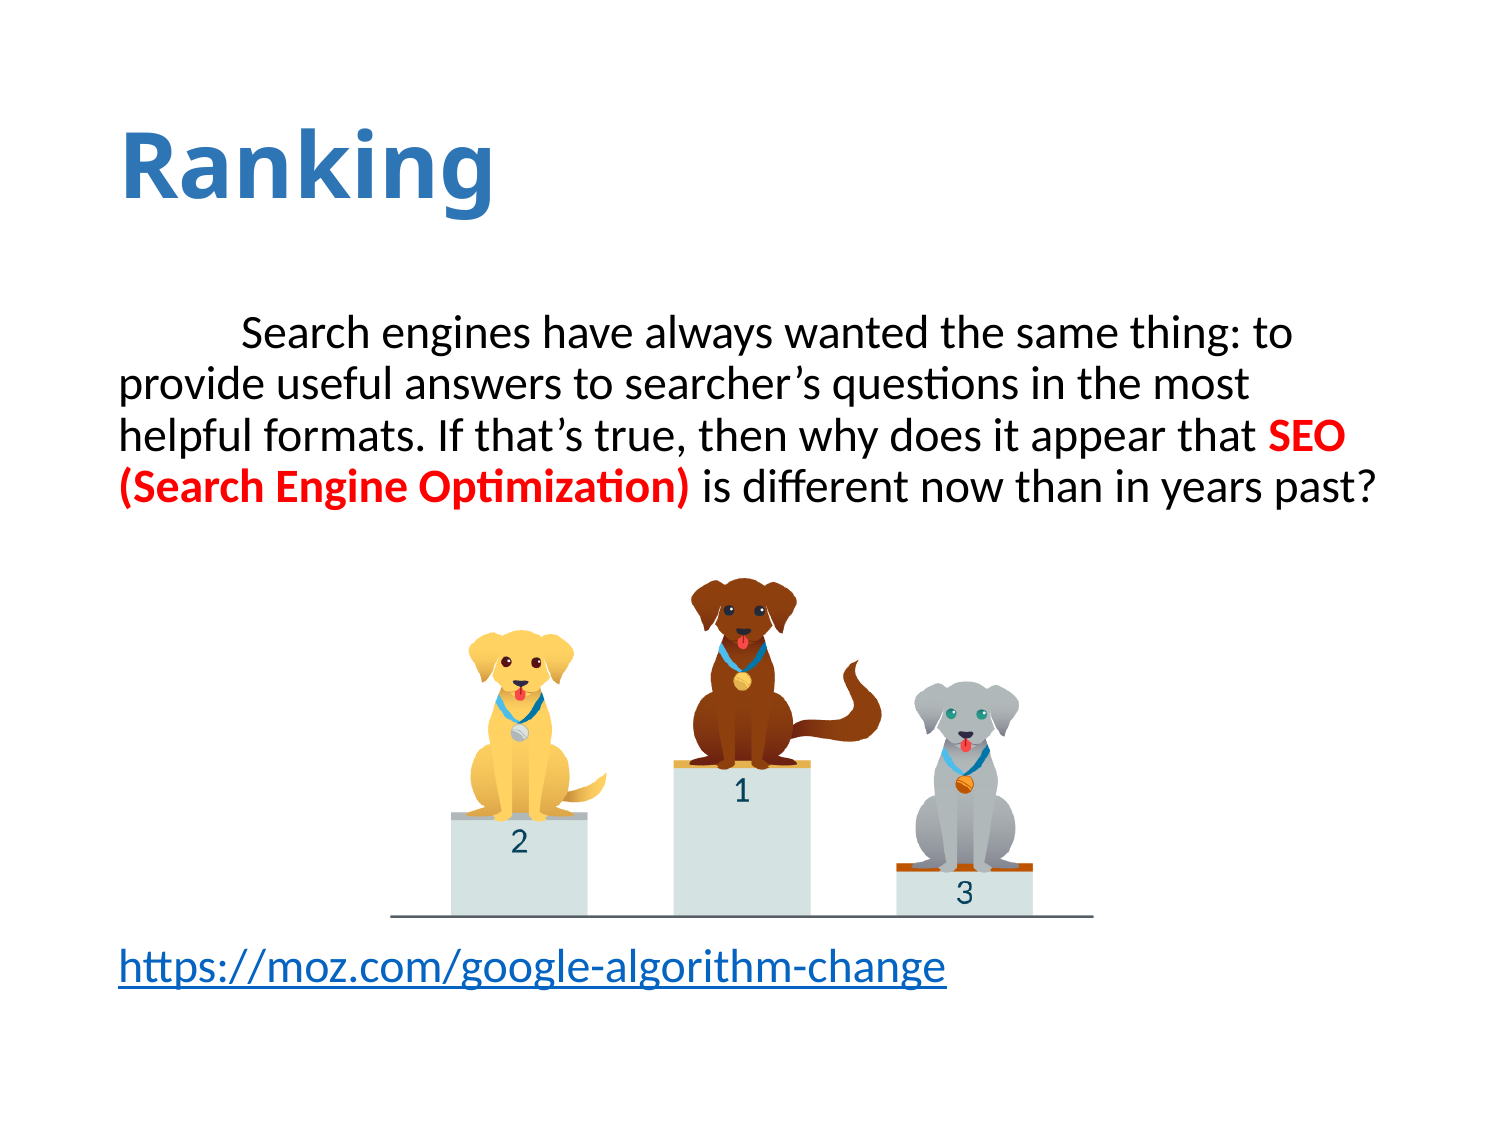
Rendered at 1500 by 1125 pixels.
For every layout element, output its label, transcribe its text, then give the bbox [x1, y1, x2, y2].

title Ranking [103, 59, 1397, 278]
list Search engines have always wanted the same thing: to provide useful answers to searcher’s questions in the most helpful formats. If that’s true, then why does it appear that SEO (Search Engine Optimization) is different now than in years past? https://moz.com/google-algorithm-change [103, 299, 1397, 1014]
picture [381, 568, 1108, 932]
